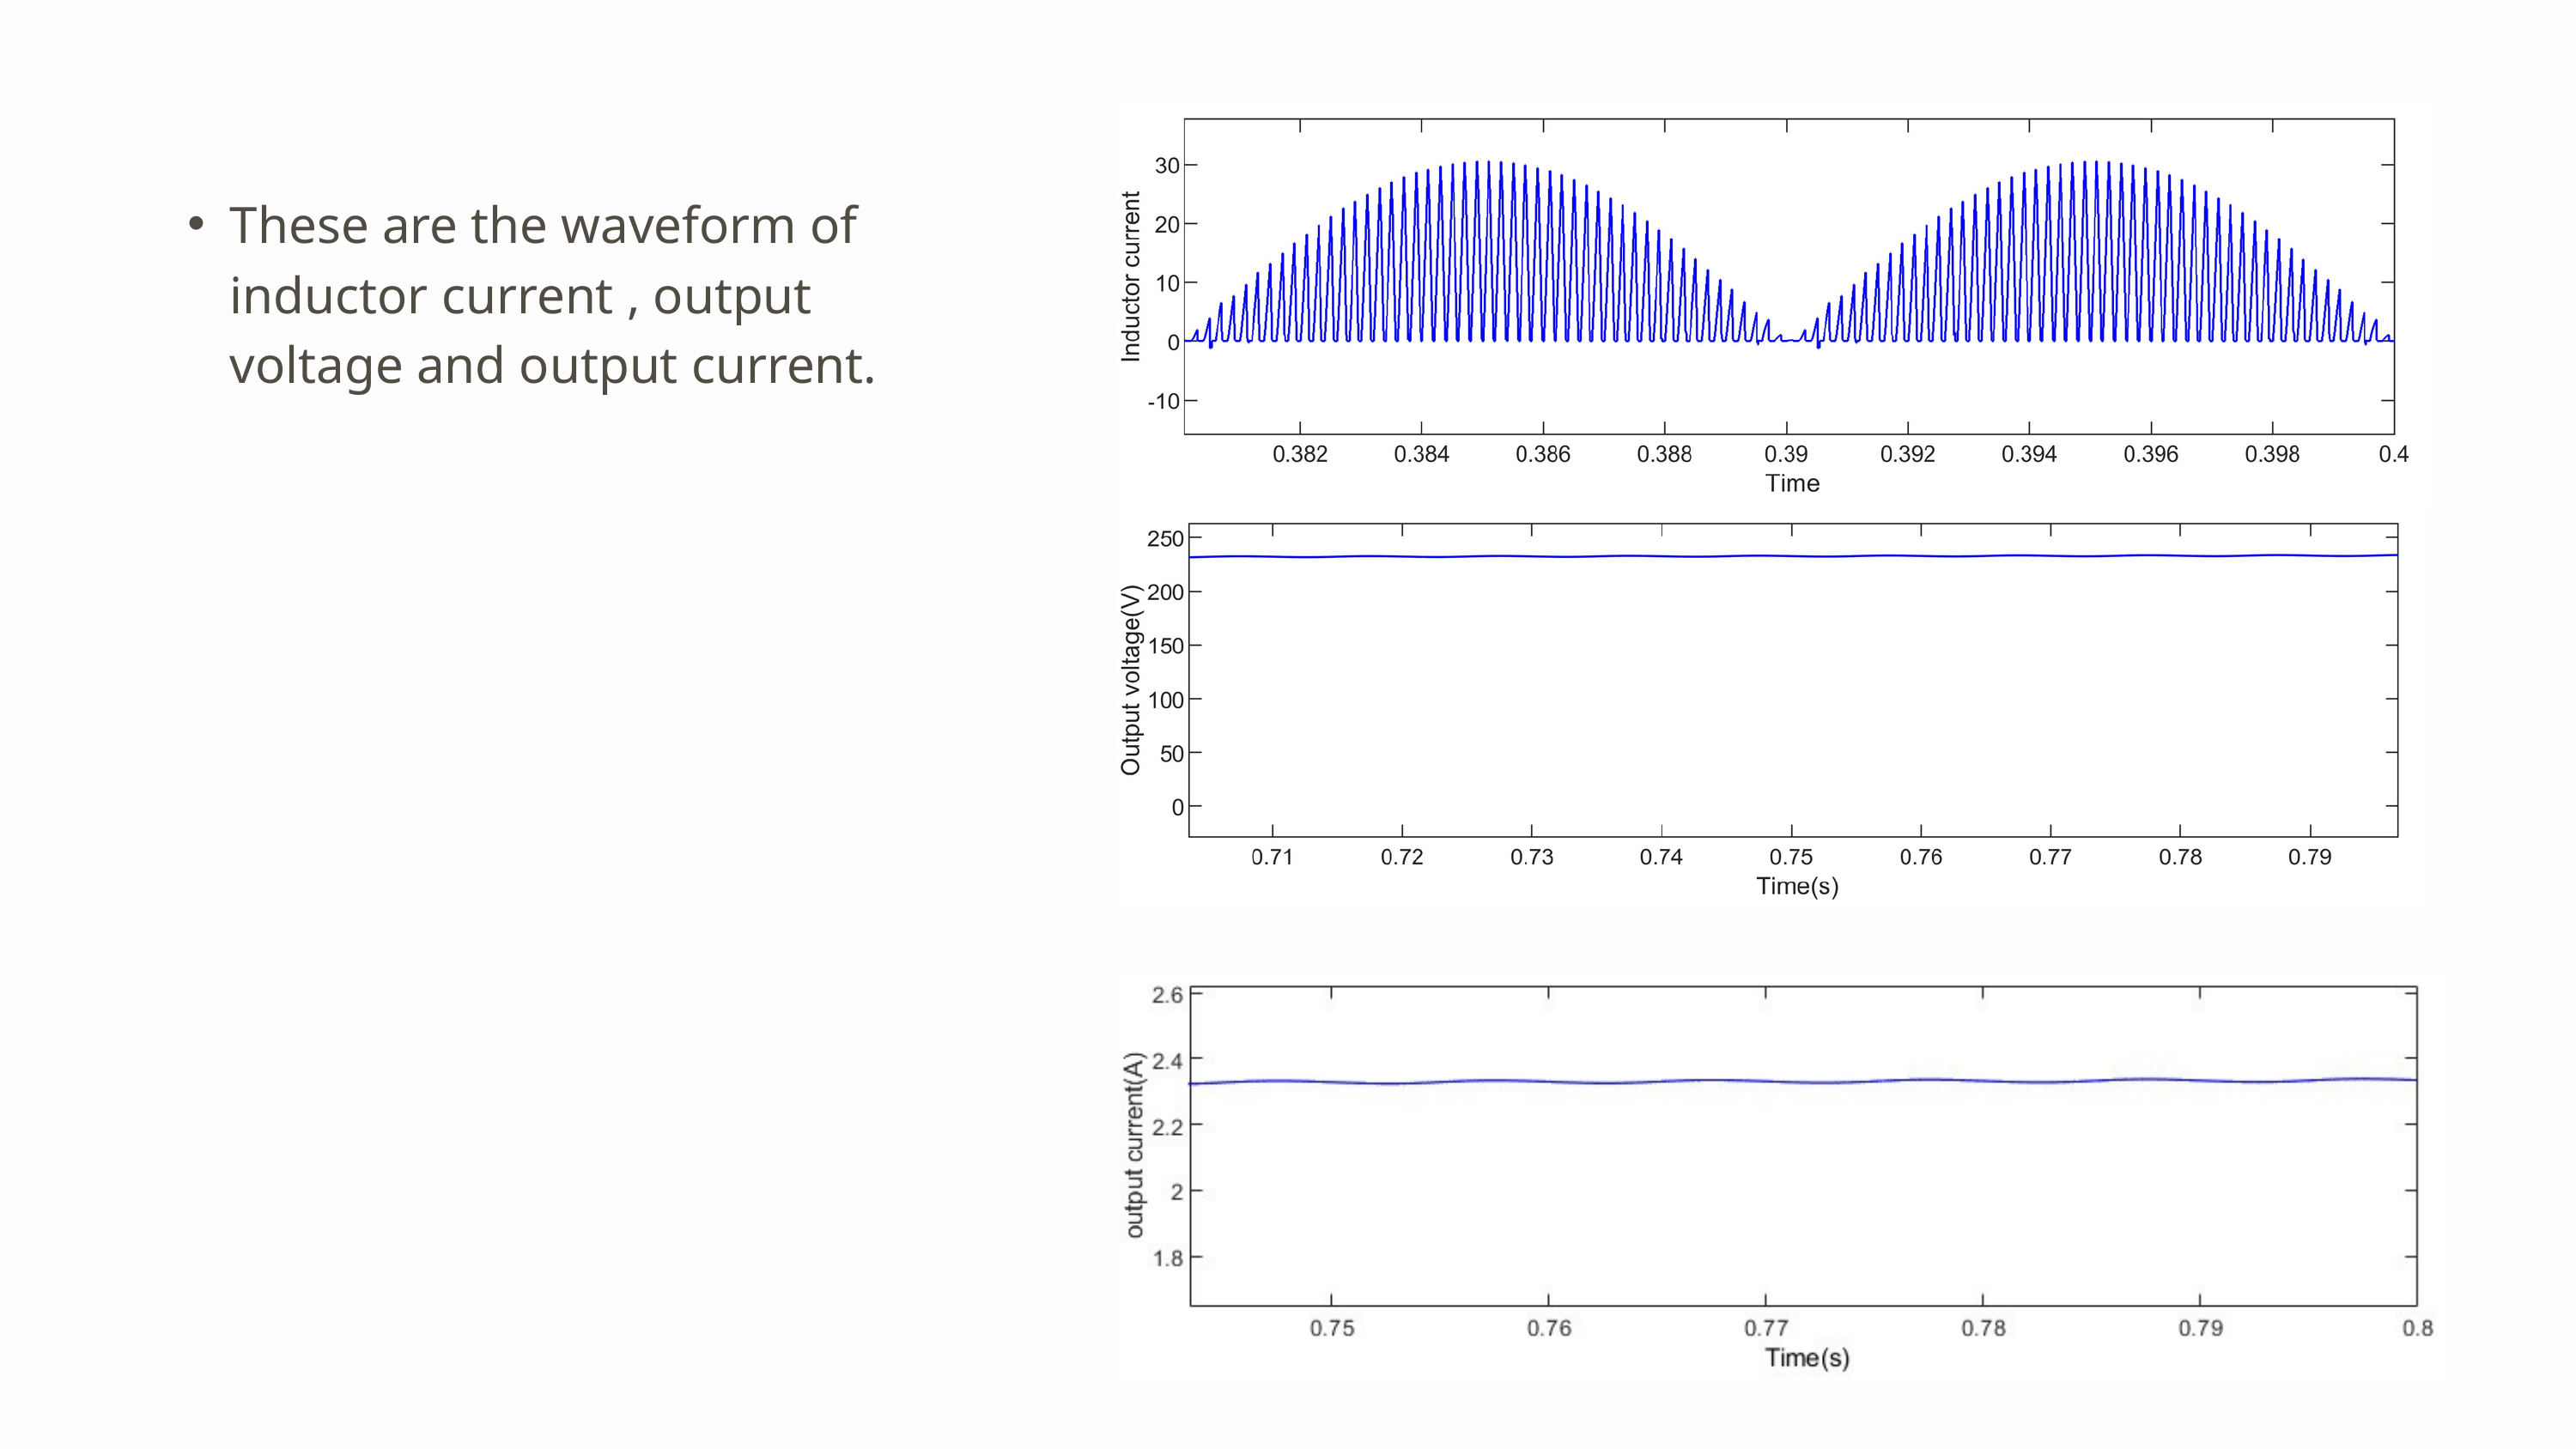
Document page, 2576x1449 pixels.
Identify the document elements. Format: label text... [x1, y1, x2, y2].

text_box [1117, 507, 2424, 911]
text_box These are the waveform of inductor current , output voltage and output current. [144, 183, 936, 394]
text_box [1117, 103, 2432, 508]
text_box [1121, 972, 2451, 1382]
